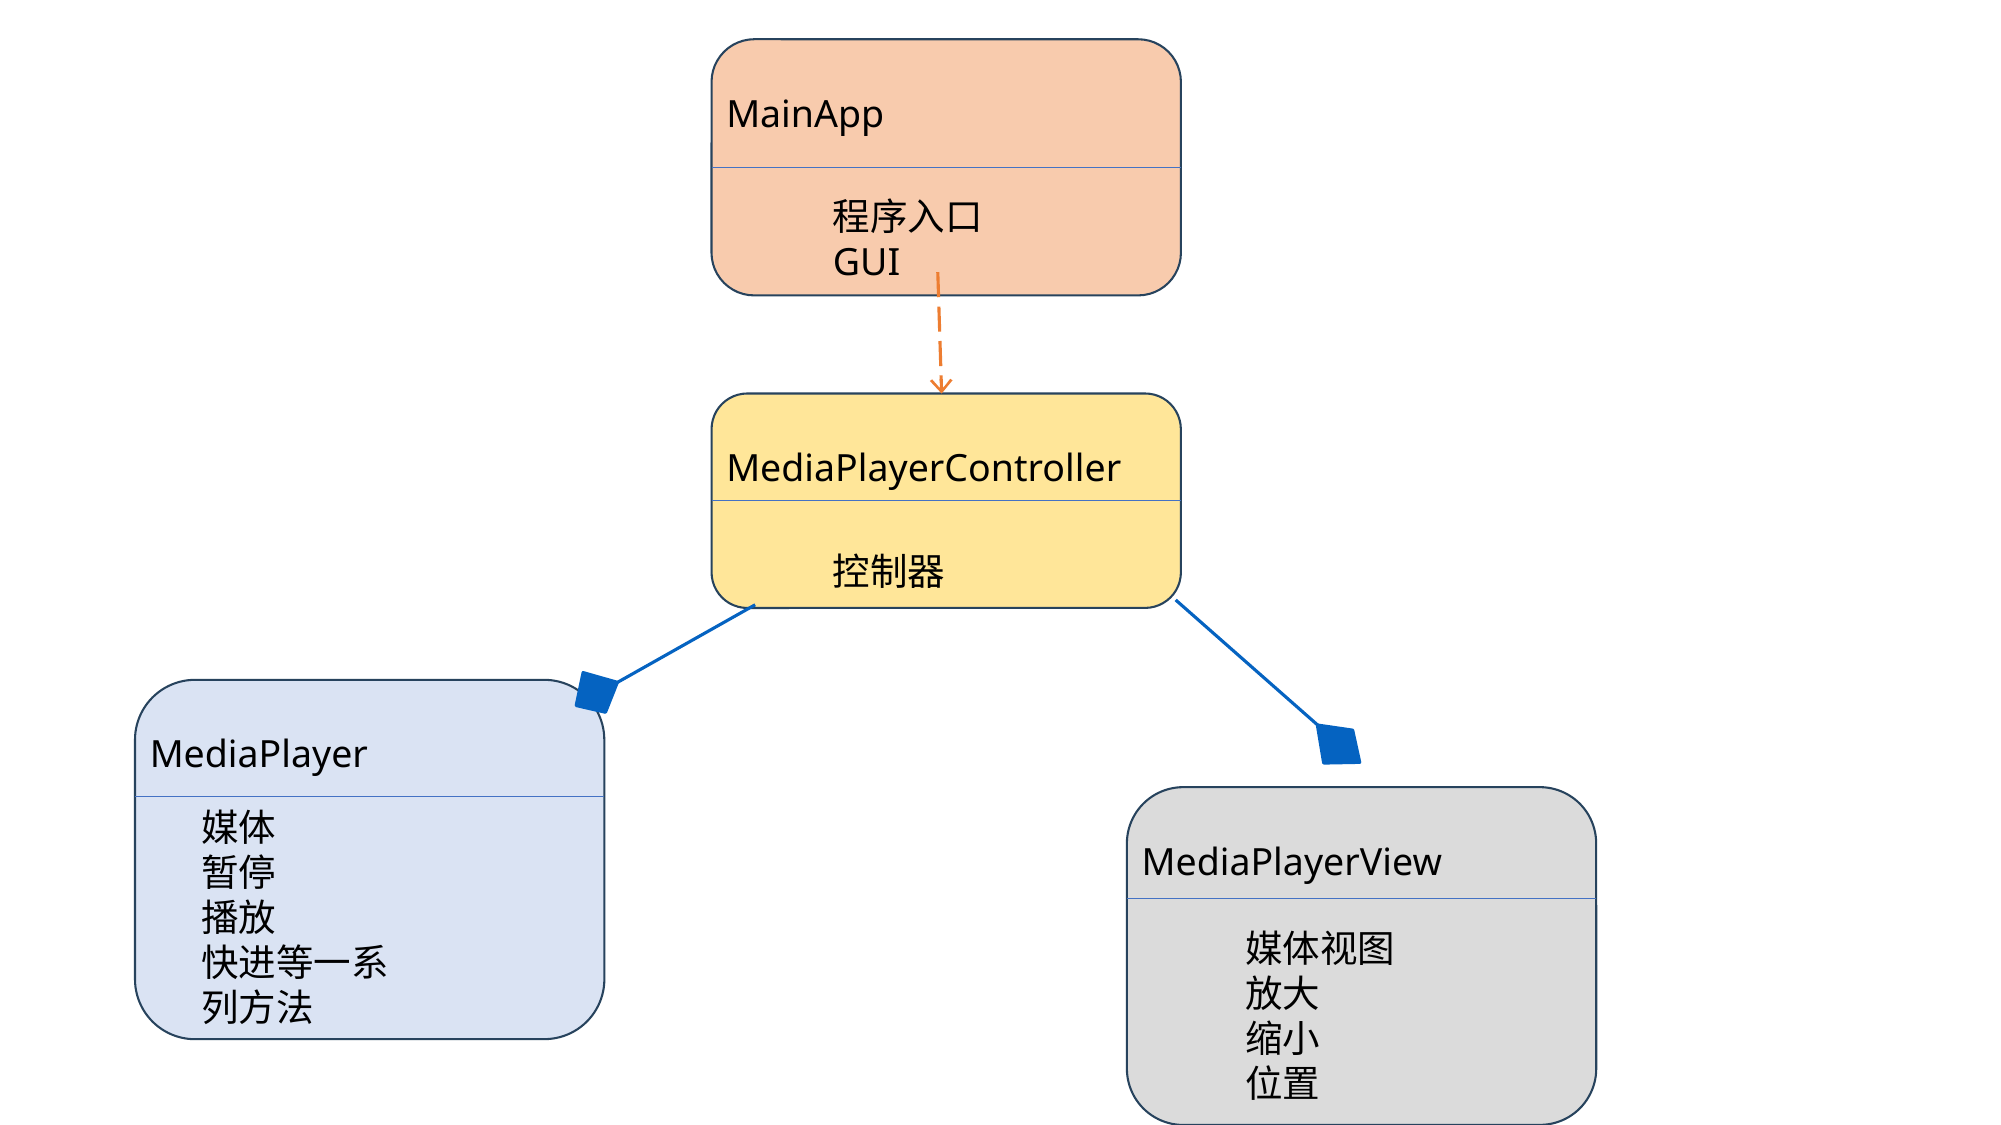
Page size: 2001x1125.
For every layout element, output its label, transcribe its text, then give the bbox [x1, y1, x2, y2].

text_box [710, 38, 1182, 297]
text_box MediaPlayerController [711, 436, 1181, 497]
text_box [133, 728, 606, 1041]
text_box [1125, 838, 1598, 1125]
text_box 程序入口GUI [818, 186, 1051, 291]
text_box MediaPlayerView [1126, 830, 1597, 891]
text_box MainApp [711, 82, 1181, 143]
text_box 媒体视图 放大 缩小 位置 [1230, 917, 1463, 1113]
text_box [710, 392, 1182, 610]
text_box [1143, 660, 1389, 705]
text_box 控制器 [818, 540, 1051, 600]
text_box [1127, 786, 1596, 830]
text_box MediaPlayer [135, 723, 605, 783]
text_box [136, 678, 603, 723]
text_box 媒体 暂停 播放 快进等一系列方法 [186, 797, 419, 1037]
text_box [561, 630, 768, 676]
